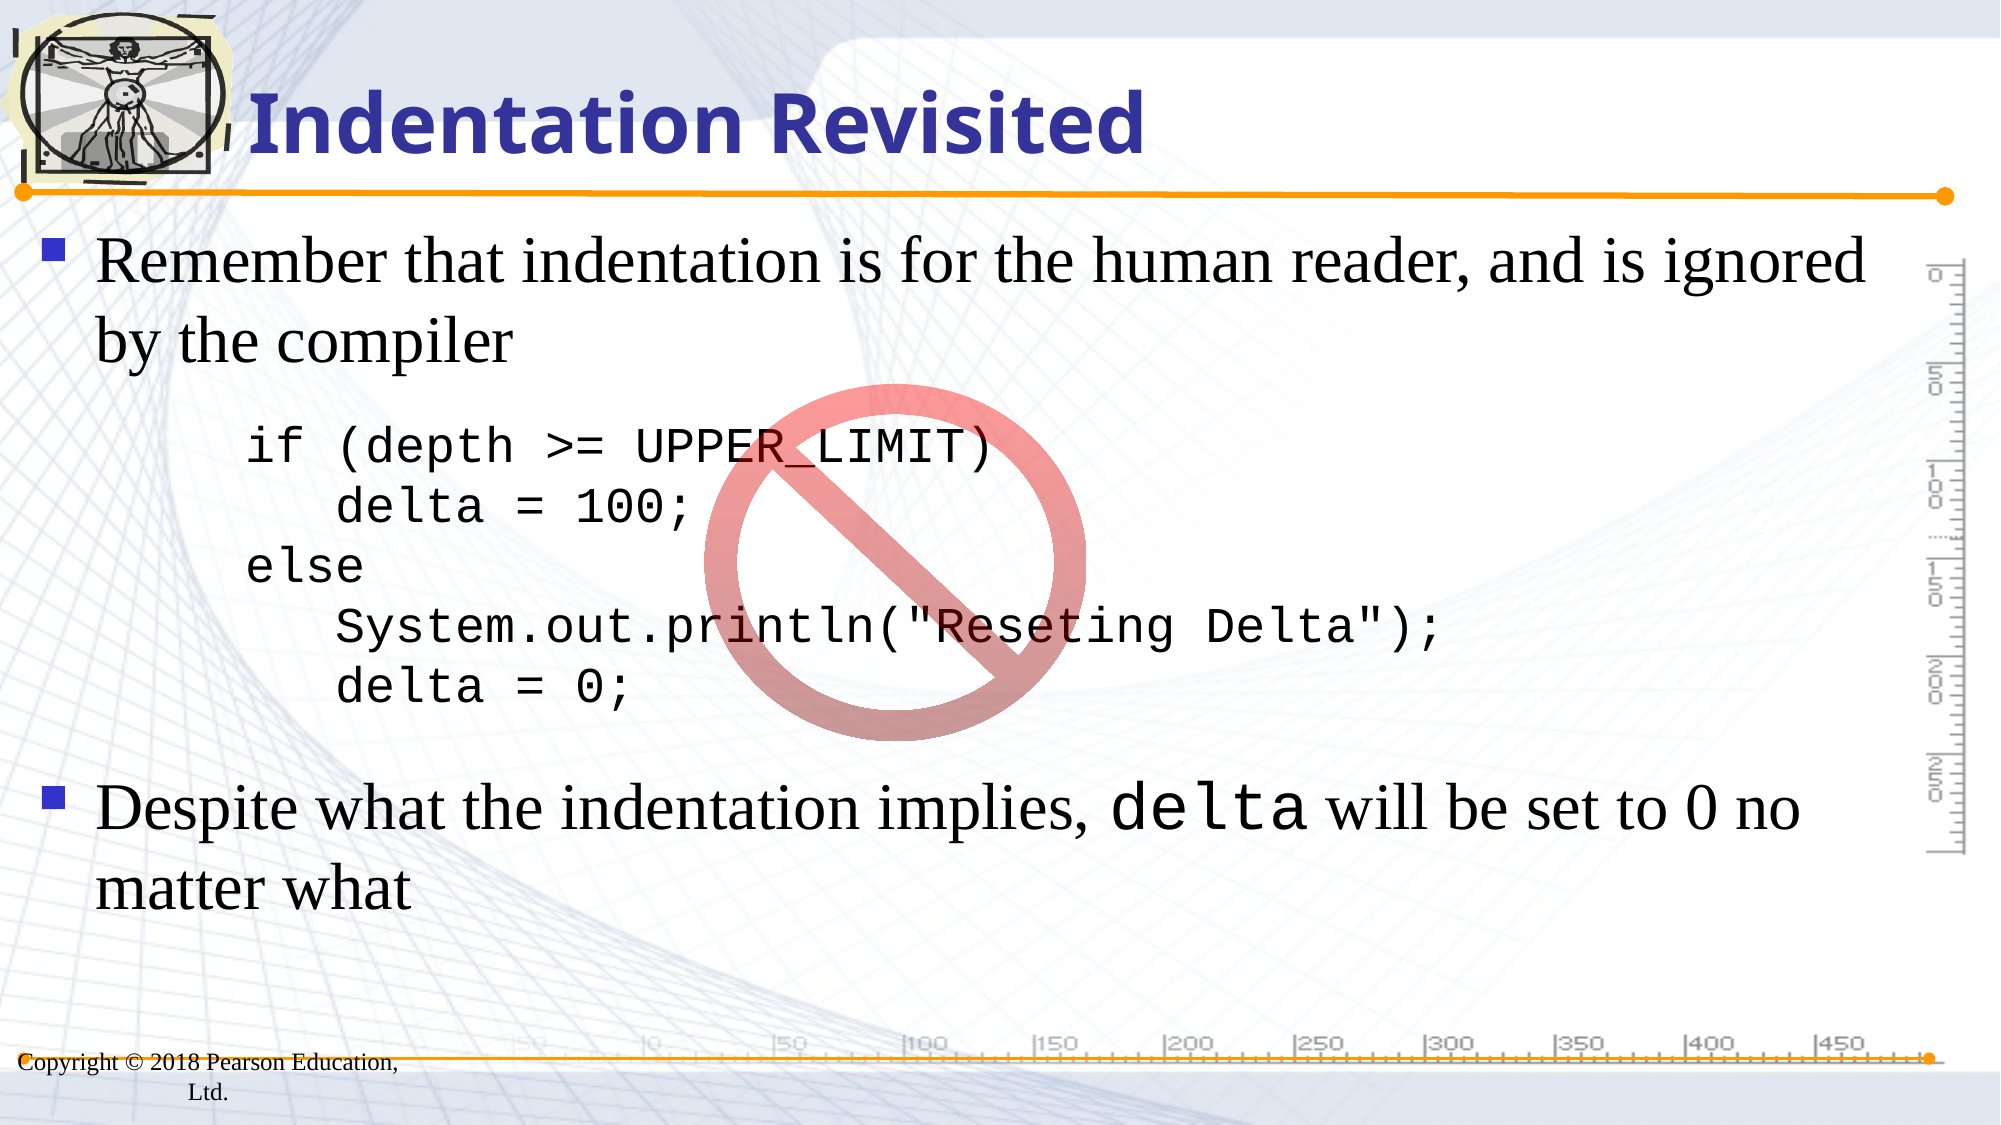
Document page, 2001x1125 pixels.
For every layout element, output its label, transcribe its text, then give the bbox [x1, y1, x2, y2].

list Remember that indentation is for the human reader, and is ignored by the compiler if (depth >= UPPER_LIMIT) delta = 100; else System.out.println("Reseting Delta"); delta = 0; Despite what the indentation implies, delta will be set to 0 no matter what [23, 208, 1947, 1000]
picture [0, 0, 2000, 1125]
text_box [704, 383, 1087, 742]
footer Copyright © 2018 Pearson Education, Ltd. [0, 1046, 417, 1113]
title Indentation Revisited [233, 8, 1957, 179]
